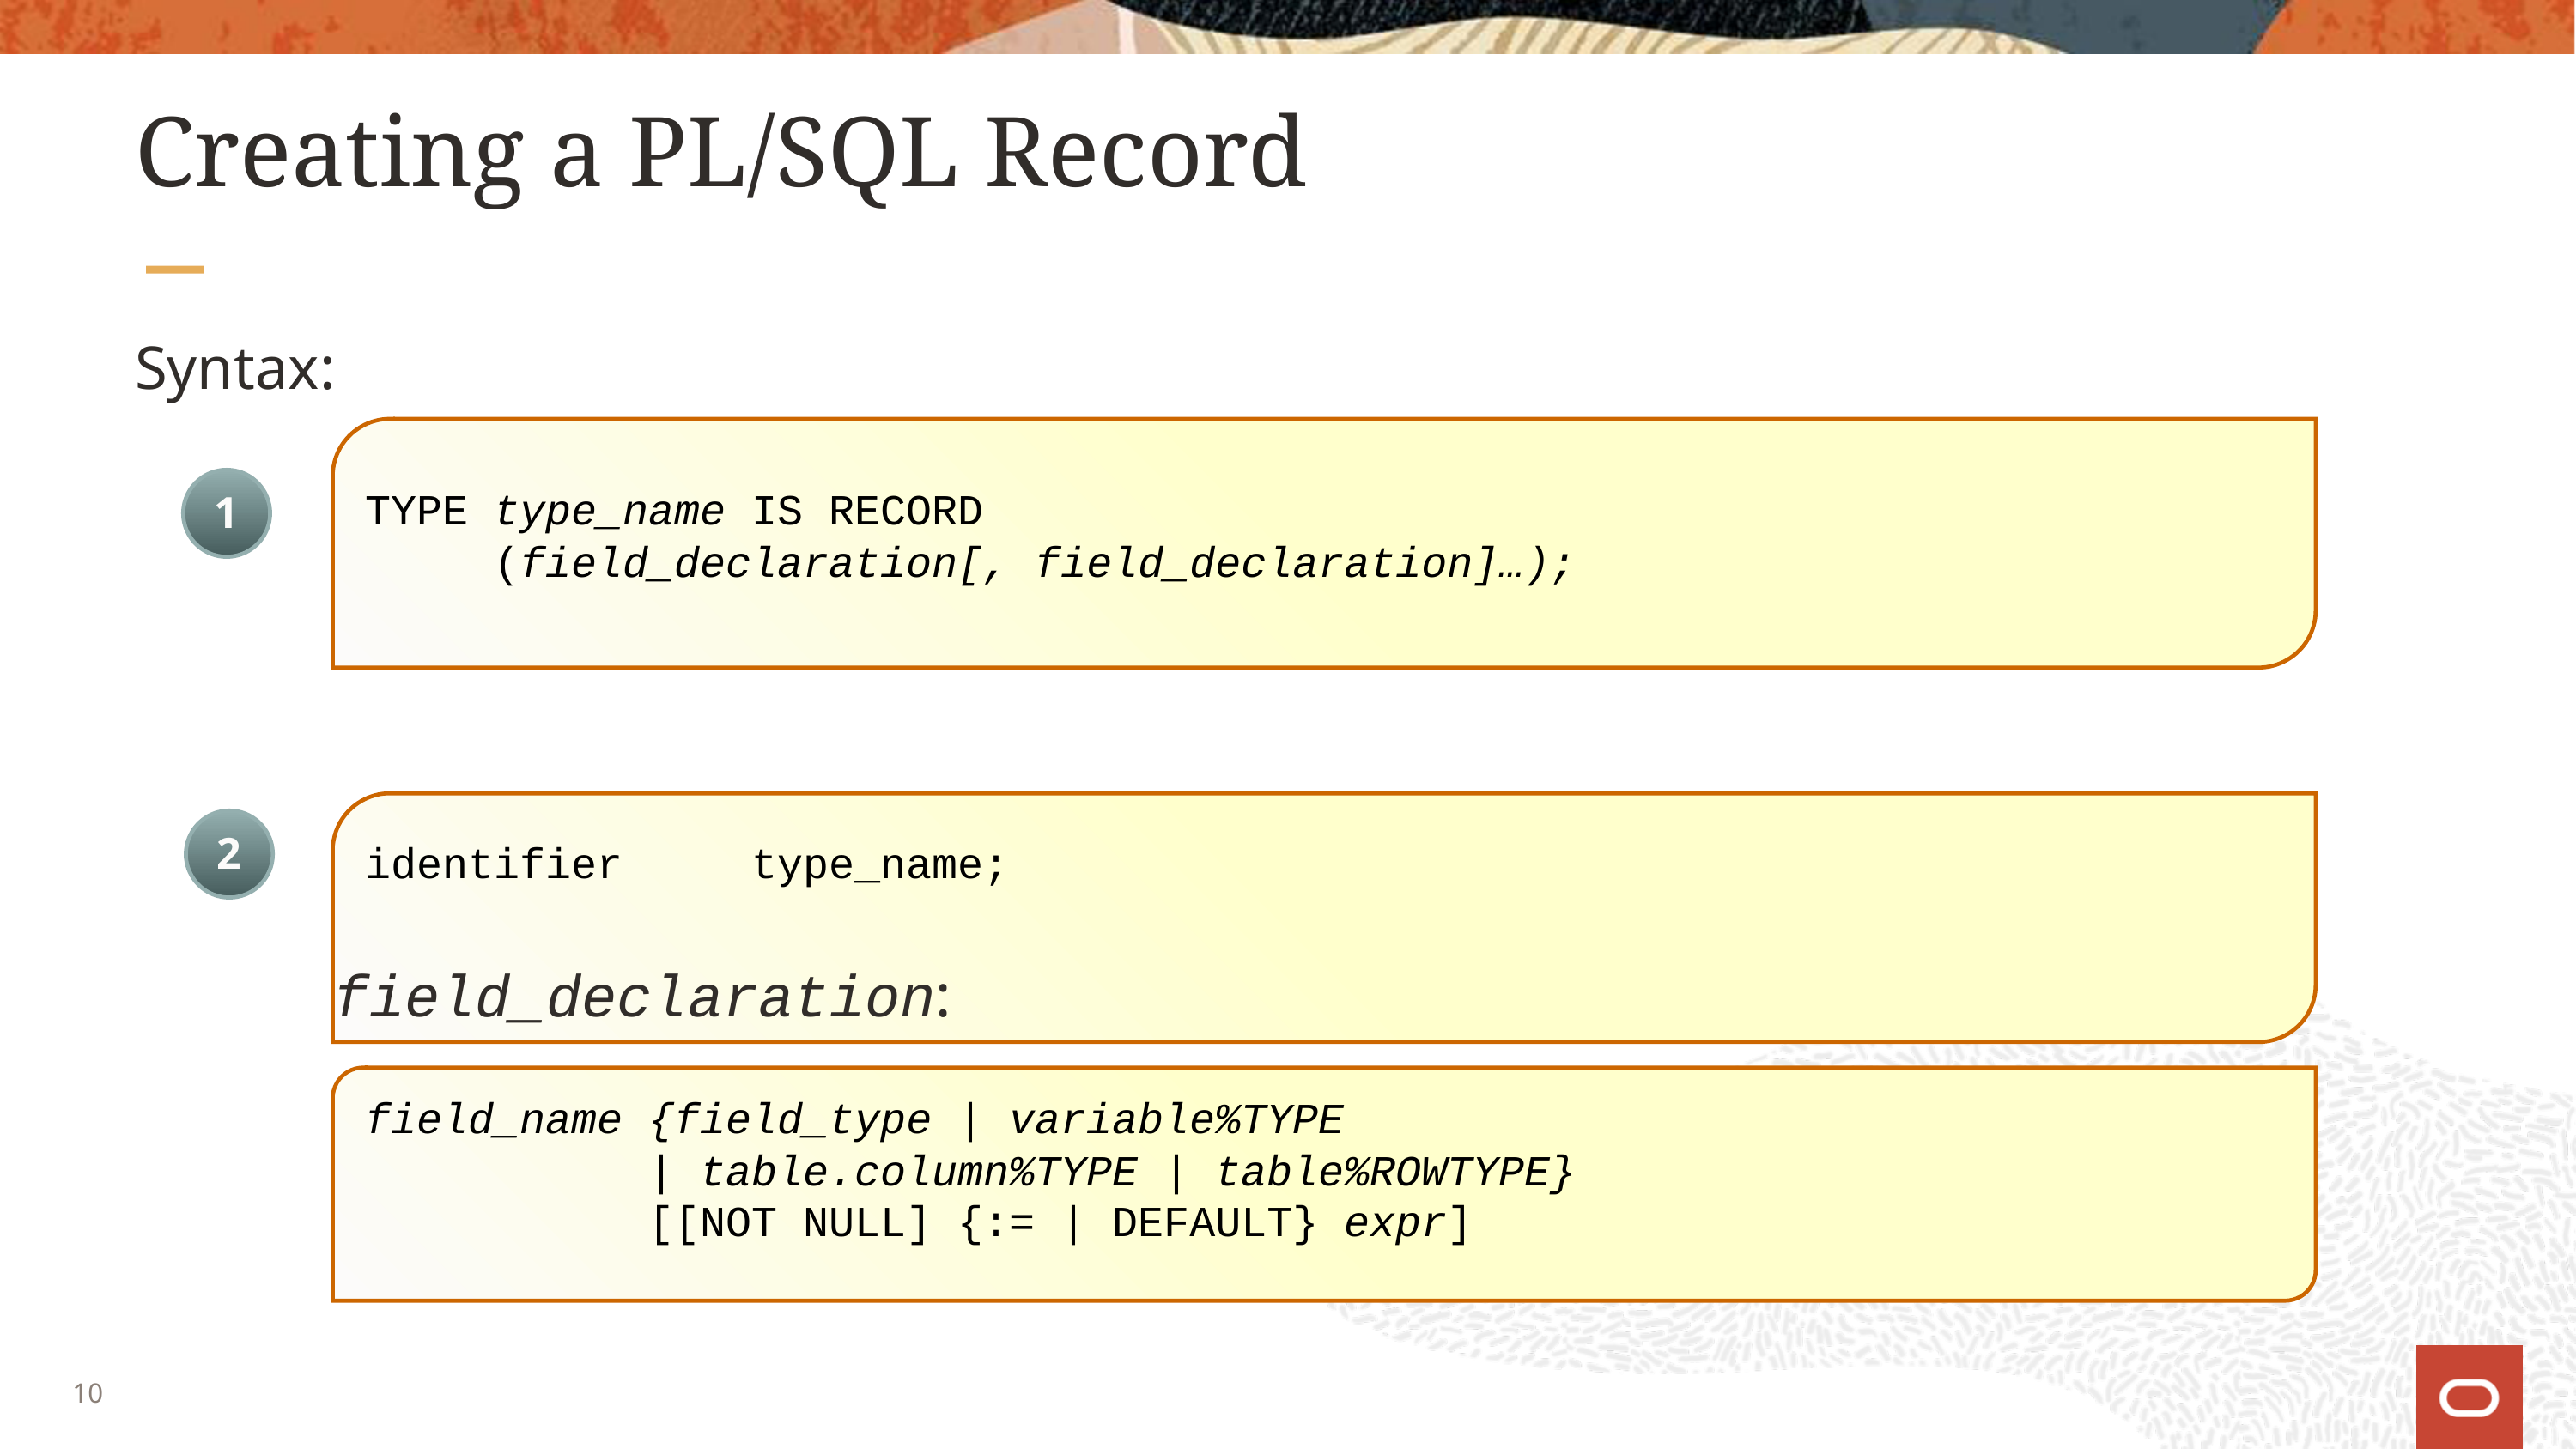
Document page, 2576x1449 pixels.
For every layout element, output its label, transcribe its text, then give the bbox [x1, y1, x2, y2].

text_box [332, 418, 2316, 668]
text_box field_name {field_type | variable%TYPE | table.column%TYPE | table%ROWTYPE} [[NOT NULL] {:= | DEFAULT} expr] [345, 1078, 2234, 1294]
text_box 2 [185, 810, 273, 898]
text_box TYPE type_name IS RECORD (field_declaration[, field_declaration]…); [345, 470, 2234, 617]
text_box 1 [183, 470, 270, 557]
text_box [332, 792, 2317, 931]
picture [2416, 1345, 2523, 1449]
text_box field_declaration: [331, 955, 2256, 1032]
picture [0, 0, 2576, 54]
list Syntax: [131, 319, 2445, 401]
title Creating a PL/SQL Record [131, 86, 2445, 252]
text_box [332, 1067, 2316, 1301]
